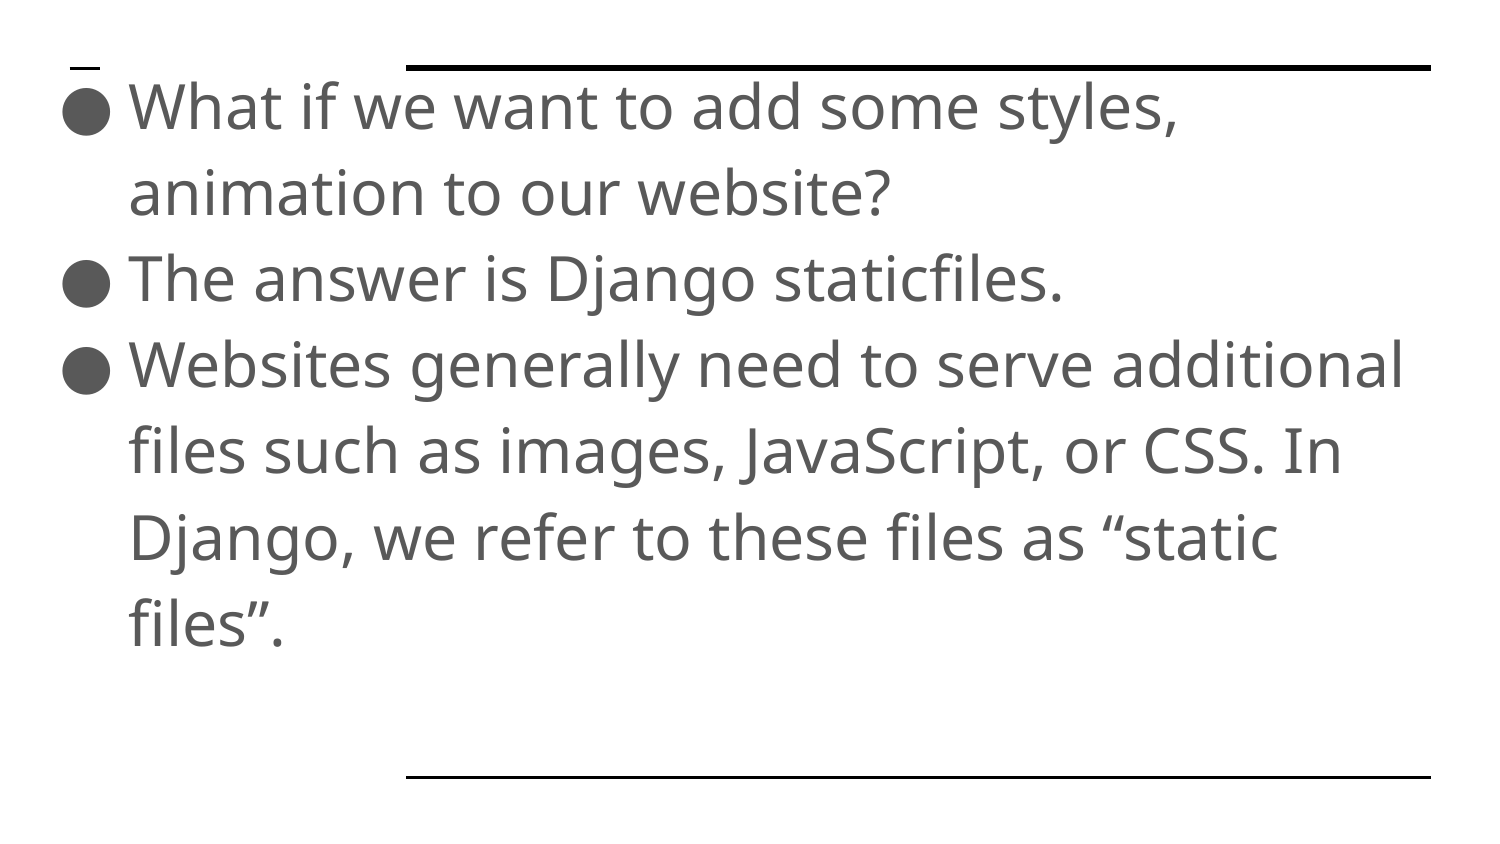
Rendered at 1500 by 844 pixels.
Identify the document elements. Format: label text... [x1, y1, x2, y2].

list What if we want to add some styles, animation to our website? The answer is Django staticfiles. Websites generally need to serve additional files such as images, JavaScript, or CSS. In Django, we refer to these files as “static files”. [38, 40, 1449, 787]
